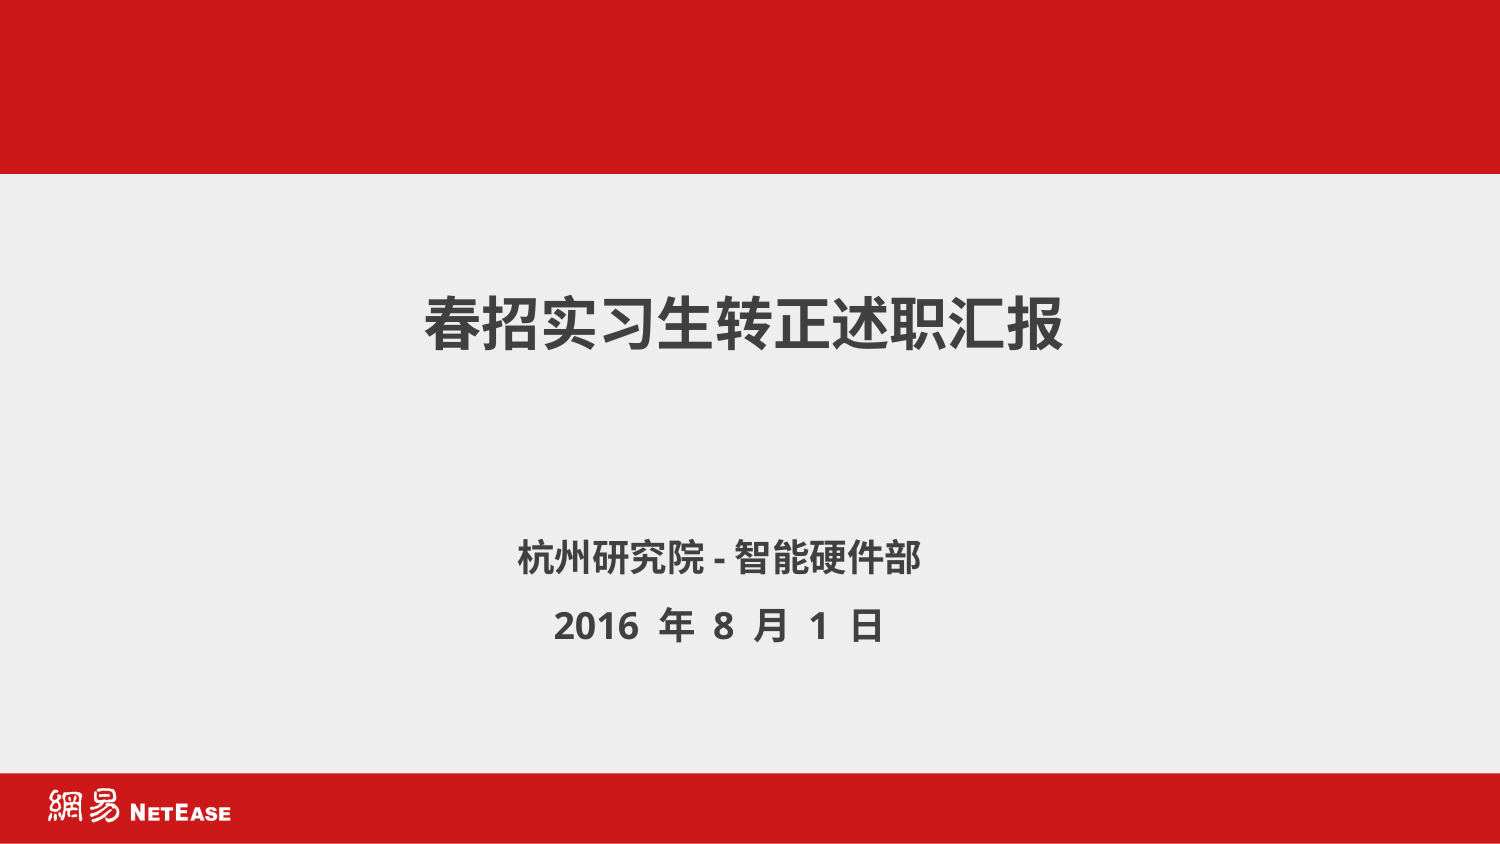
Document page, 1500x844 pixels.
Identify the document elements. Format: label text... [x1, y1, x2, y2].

text_box [0, 0, 1500, 176]
text_box 春招实习生转正述职汇报 [395, 280, 1093, 365]
picture [46, 786, 231, 824]
text_box 杭州研究院-智能硬件部 2016 年 8 月 1 日 [194, 504, 1245, 658]
